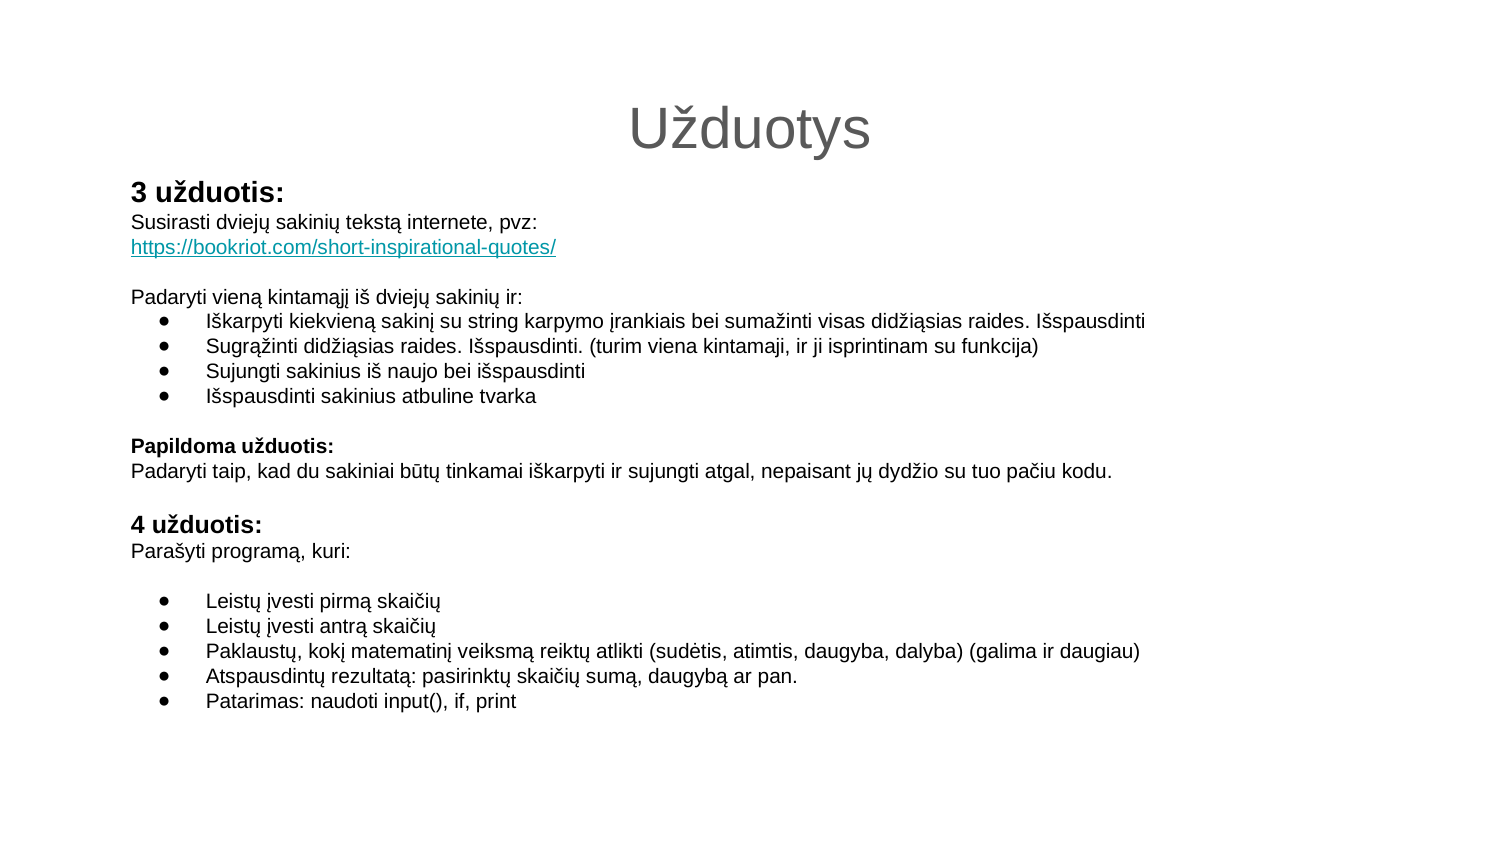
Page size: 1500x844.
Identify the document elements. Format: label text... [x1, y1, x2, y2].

subtitle Užduotys [51, 75, 1449, 206]
text_box 3 užduotis: Susirasti dviejų sakinių tekstą internete, pvz: https://bookriot.com/short-inspirational-quotes/ Padaryti vieną kintamąjį iš dviejų sakinių ir: Iškarpyti kiekvieną sakinį su string karpymo įrankiais bei sumažinti visas didžiąsias raides. Išspausdinti Sugrąžinti didžiąsias raides. Išspausdinti. (turim viena kintamaji, ir ji isprintinam su funkcija) Sujungti sakinius iš naujo bei išspausdinti Išspausdinti sakinius atbuline tvarka Papildoma užduotis: Padaryti taip, kad du sakiniai būtų tinkamai iškarpyti ir sujungti atgal, nepaisant jų dydžio su tuo pačiu kodu. 4 užduotis: Parašyti programą, kuri: Leistų įvesti pirmą skaičių Leistų įvesti antrą skaičių Paklaustų, kokį matematinį veiksmą reiktų atlikti (sudėtis, atimtis, daugyba, dalyba) (galima ir daugiau) Atspausdintų rezultatą: pasirinktų skaičių sumą, daugybą ar pan. Patarimas: naudoti input(), if, print [115, 158, 1385, 844]
